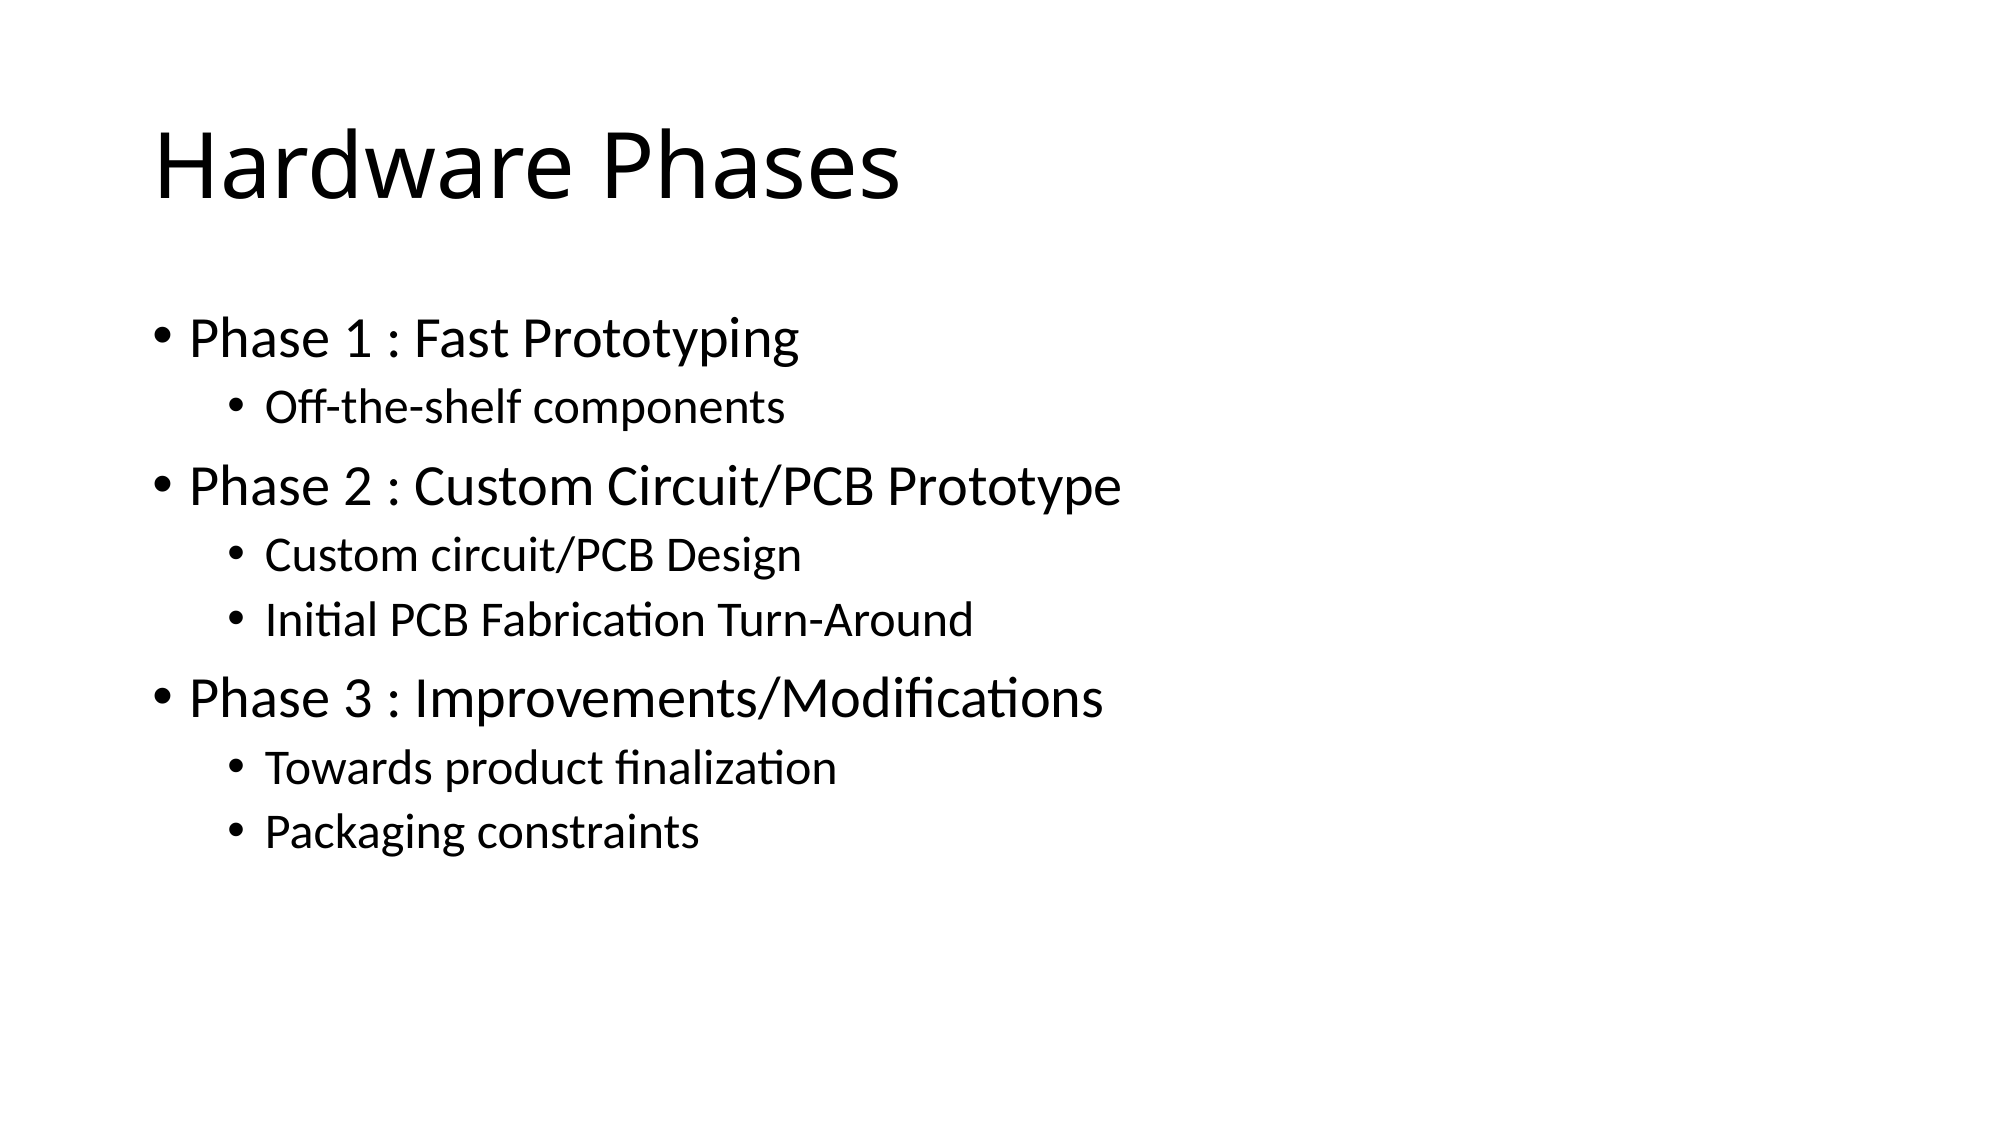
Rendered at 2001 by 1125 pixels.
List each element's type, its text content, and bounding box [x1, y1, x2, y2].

title Hardware Phases [137, 59, 1863, 278]
list Phase 1 : Fast Prototyping Off-the-shelf components Phase 2 : Custom Circuit/PCB Prototype Custom circuit/PCB Design Initial PCB Fabrication Turn-Around Phase 3 : Improvements/Modifications Towards product finalization Packaging constraints [137, 299, 1863, 1014]
